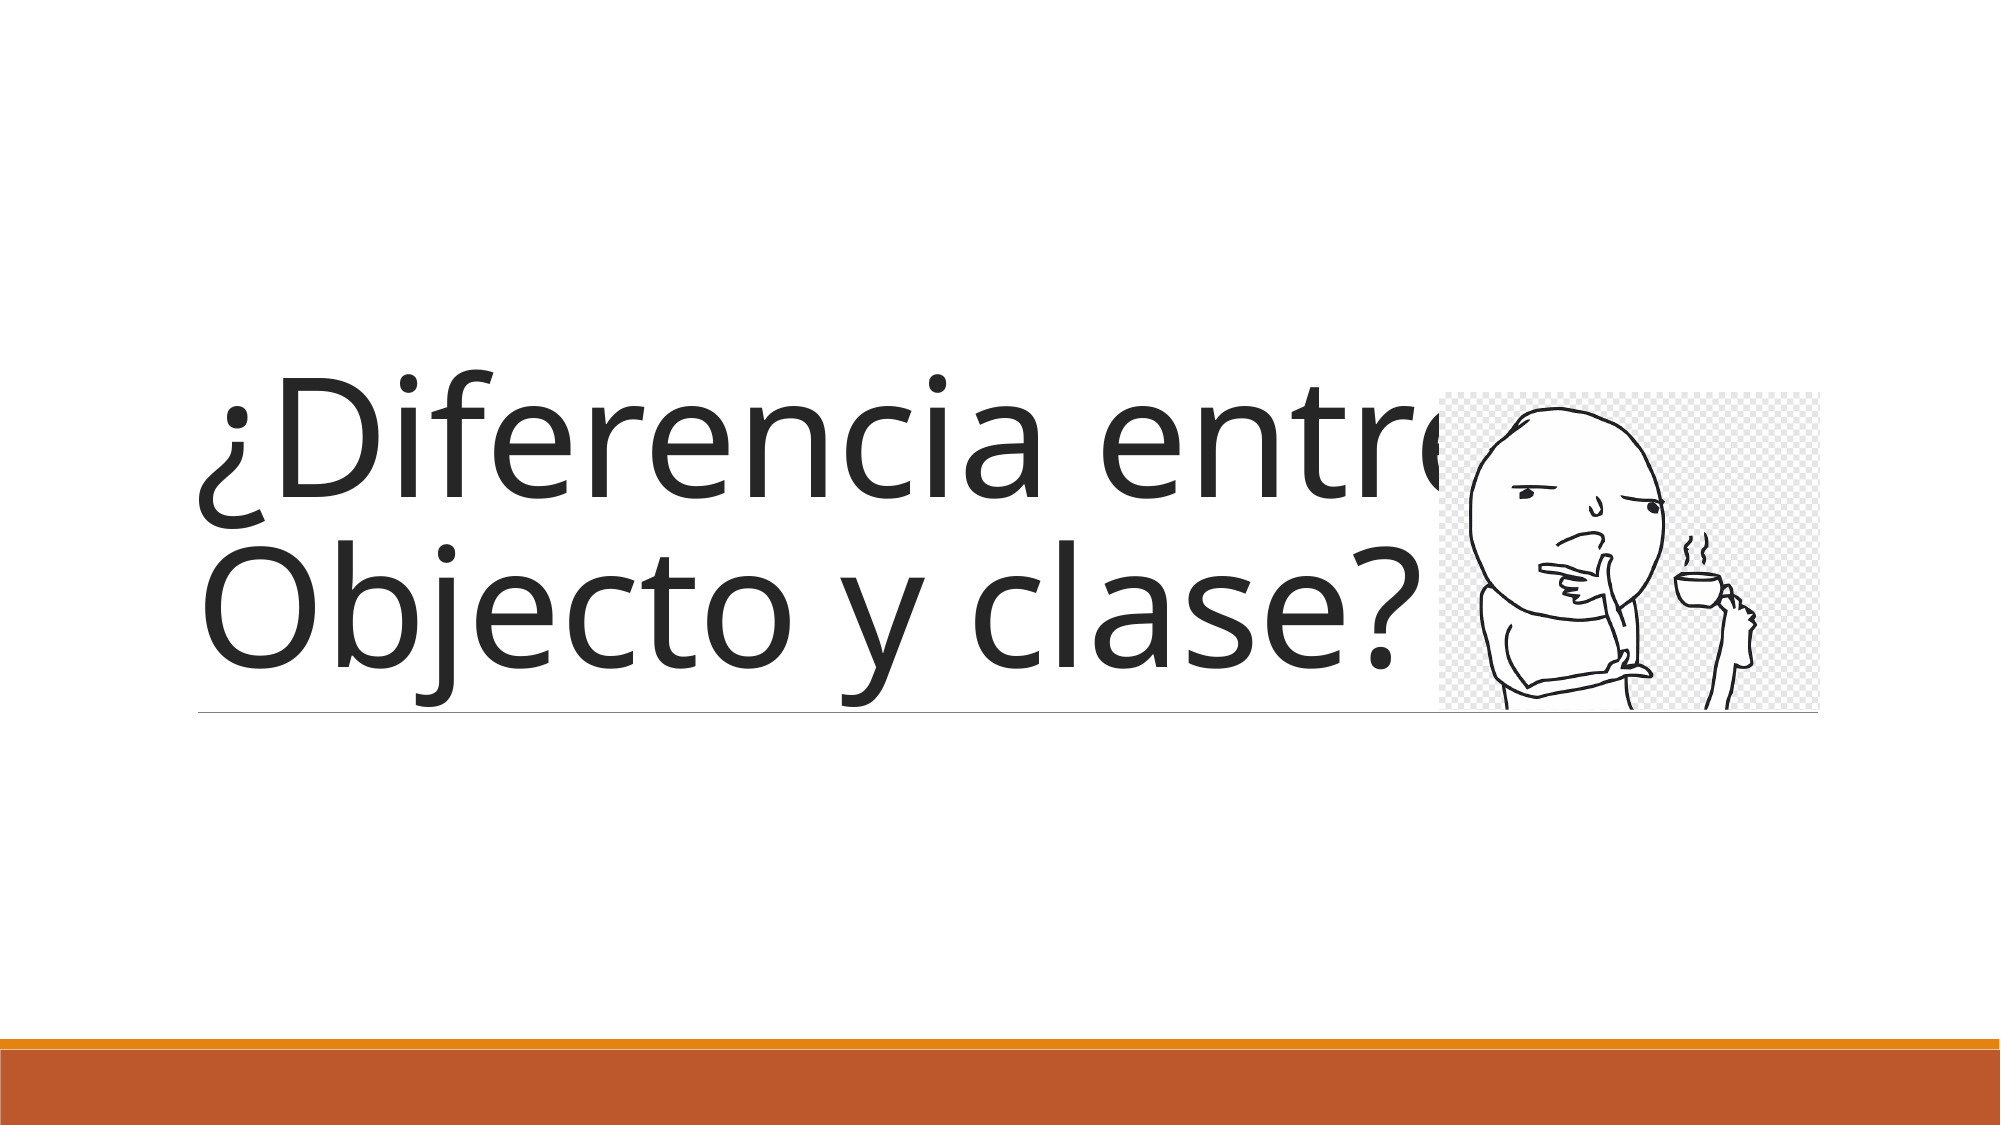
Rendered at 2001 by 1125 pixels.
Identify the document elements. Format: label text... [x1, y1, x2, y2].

title ¿Diferencia entre Objecto y clase? [180, 124, 1830, 710]
picture [1439, 391, 1821, 710]
